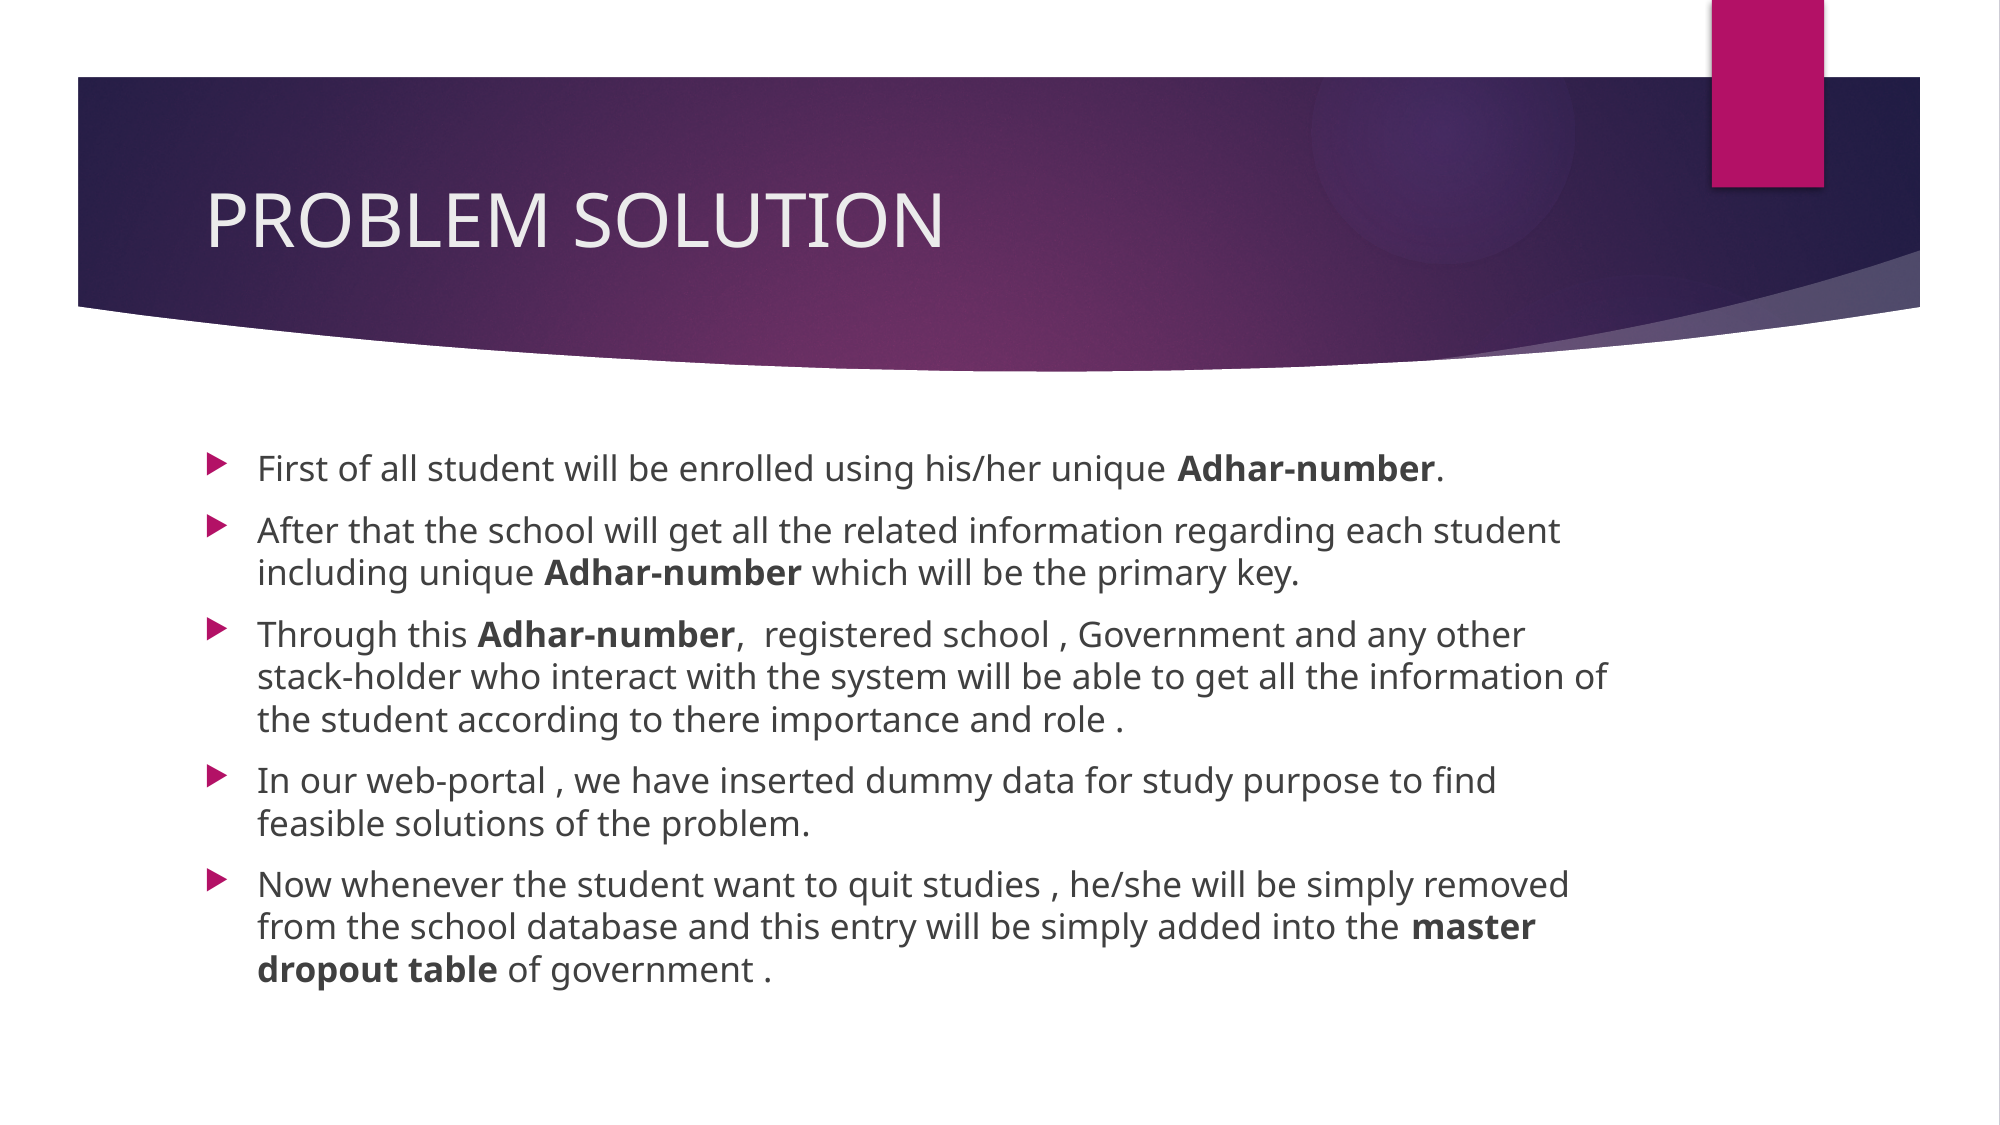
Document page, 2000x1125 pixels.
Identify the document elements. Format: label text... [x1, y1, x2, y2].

list First of all student will be enrolled using his/her unique Adhar-number. After that the school will get all the related information regarding each student including unique Adhar-number which will be the primary key. Through this Adhar-number, registered school , Government and any other stack-holder who interact with the system will be able to get all the information of the student according to there importance and role . In our web-portal , we have inserted dummy data for study purpose to find feasible solutions of the problem. Now whenever the student want to quit studies , he/she will be simply removed from the school database and this entry will be simply added into the master dropout table of government . [189, 439, 1637, 1000]
title PROBLEM SOLUTION [189, 159, 1627, 276]
